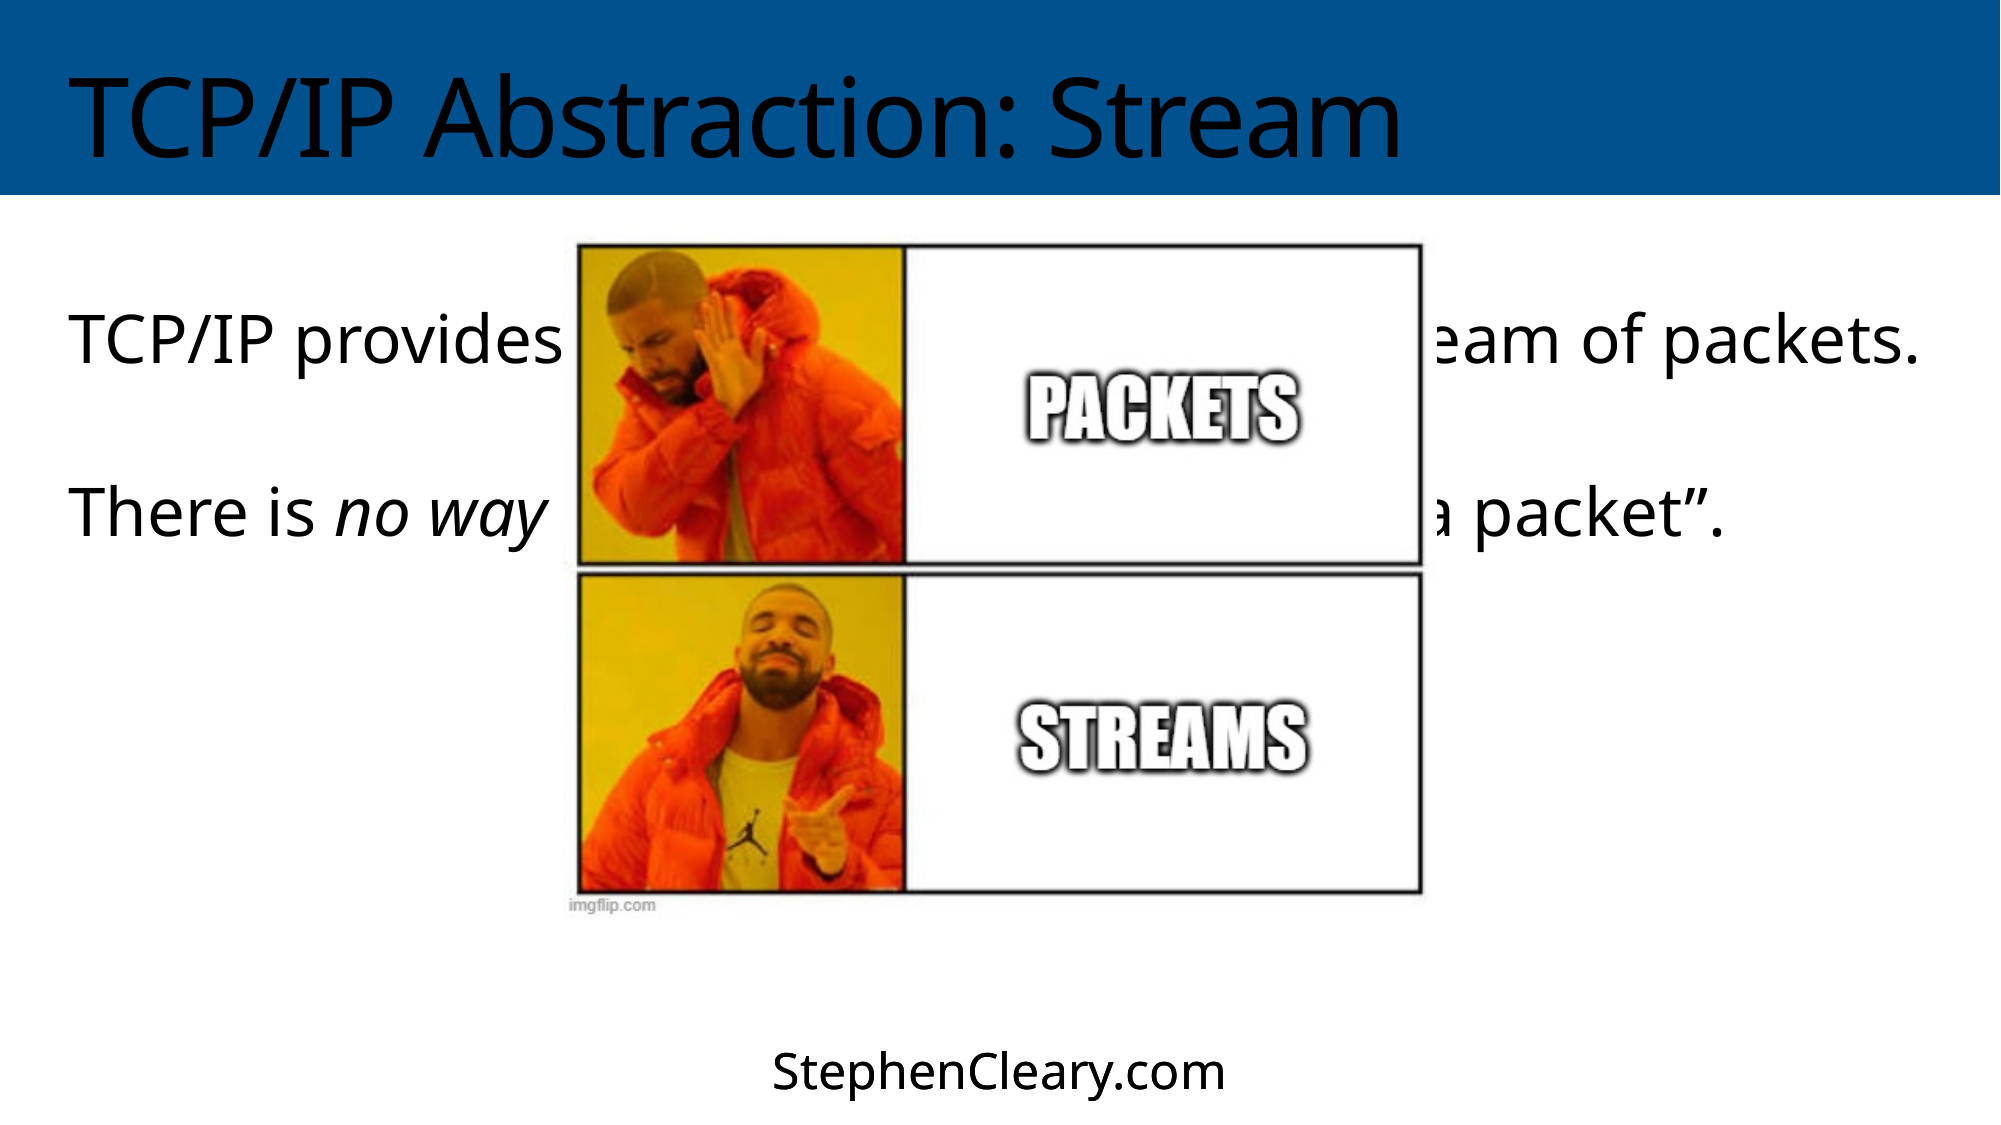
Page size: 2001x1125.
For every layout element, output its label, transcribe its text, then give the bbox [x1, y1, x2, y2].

list TCP/IP provides a stream of bytes, not a stream of packets. There is no way to “send a packet” or “read a packet”. [44, 196, 1956, 570]
title TCP/IP Abstraction: Stream [44, 47, 1957, 196]
picture [562, 220, 1437, 920]
